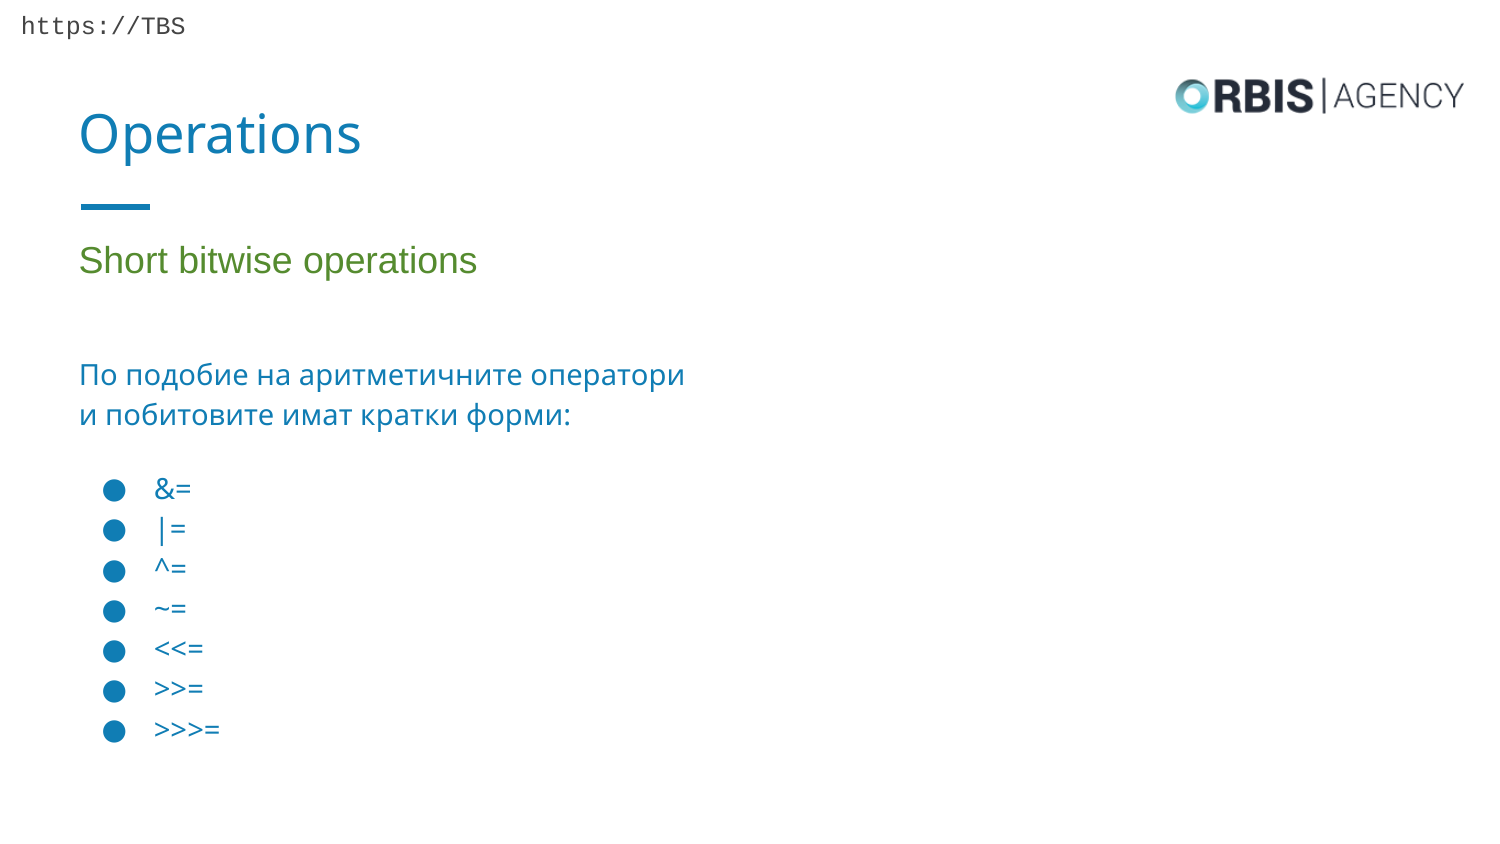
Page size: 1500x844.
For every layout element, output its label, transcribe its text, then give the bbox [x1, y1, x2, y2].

subtitle Short bitwise operations [63, 221, 1437, 297]
title Operations [63, 66, 1437, 179]
picture [1165, 54, 1474, 134]
list По подобие на аритметичните оператори и побитовите имат кратки форми: &= |= ^= ~= <<= >>= >>>= [63, 336, 722, 777]
